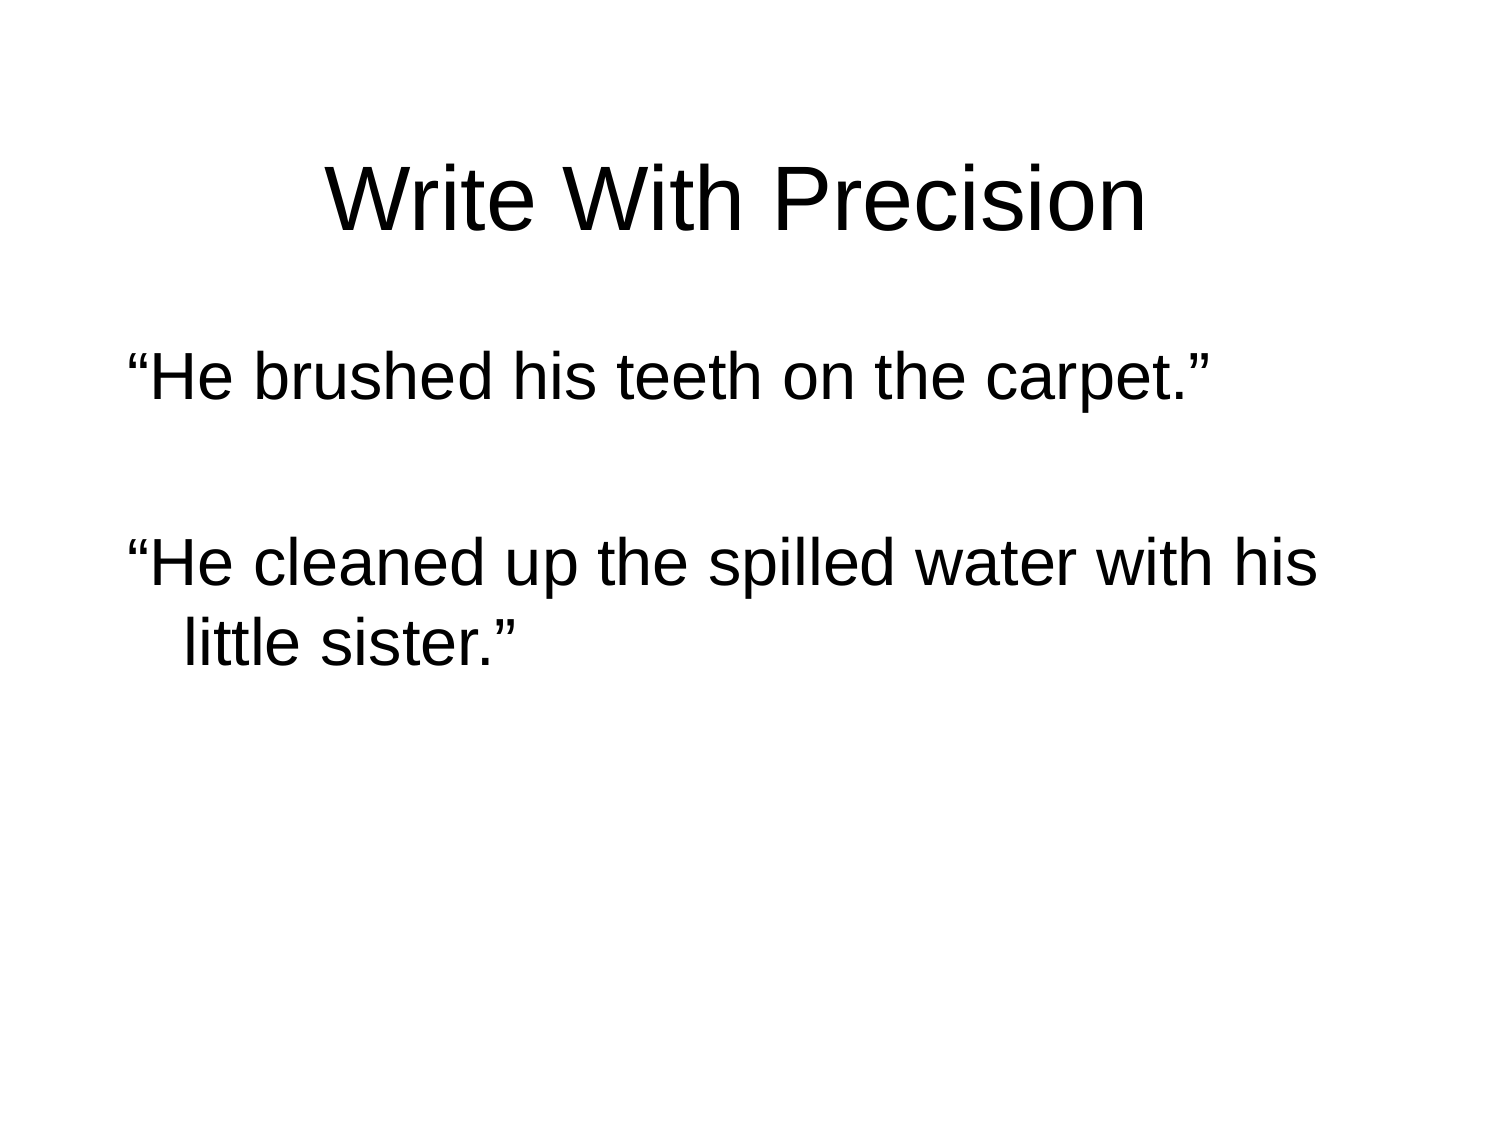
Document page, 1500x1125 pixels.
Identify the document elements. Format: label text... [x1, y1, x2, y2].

list “He brushed his teeth on the carpet.” “He cleaned up the spilled water with his little sister.” [112, 324, 1388, 1000]
title Write With Precision [112, 99, 1388, 288]
